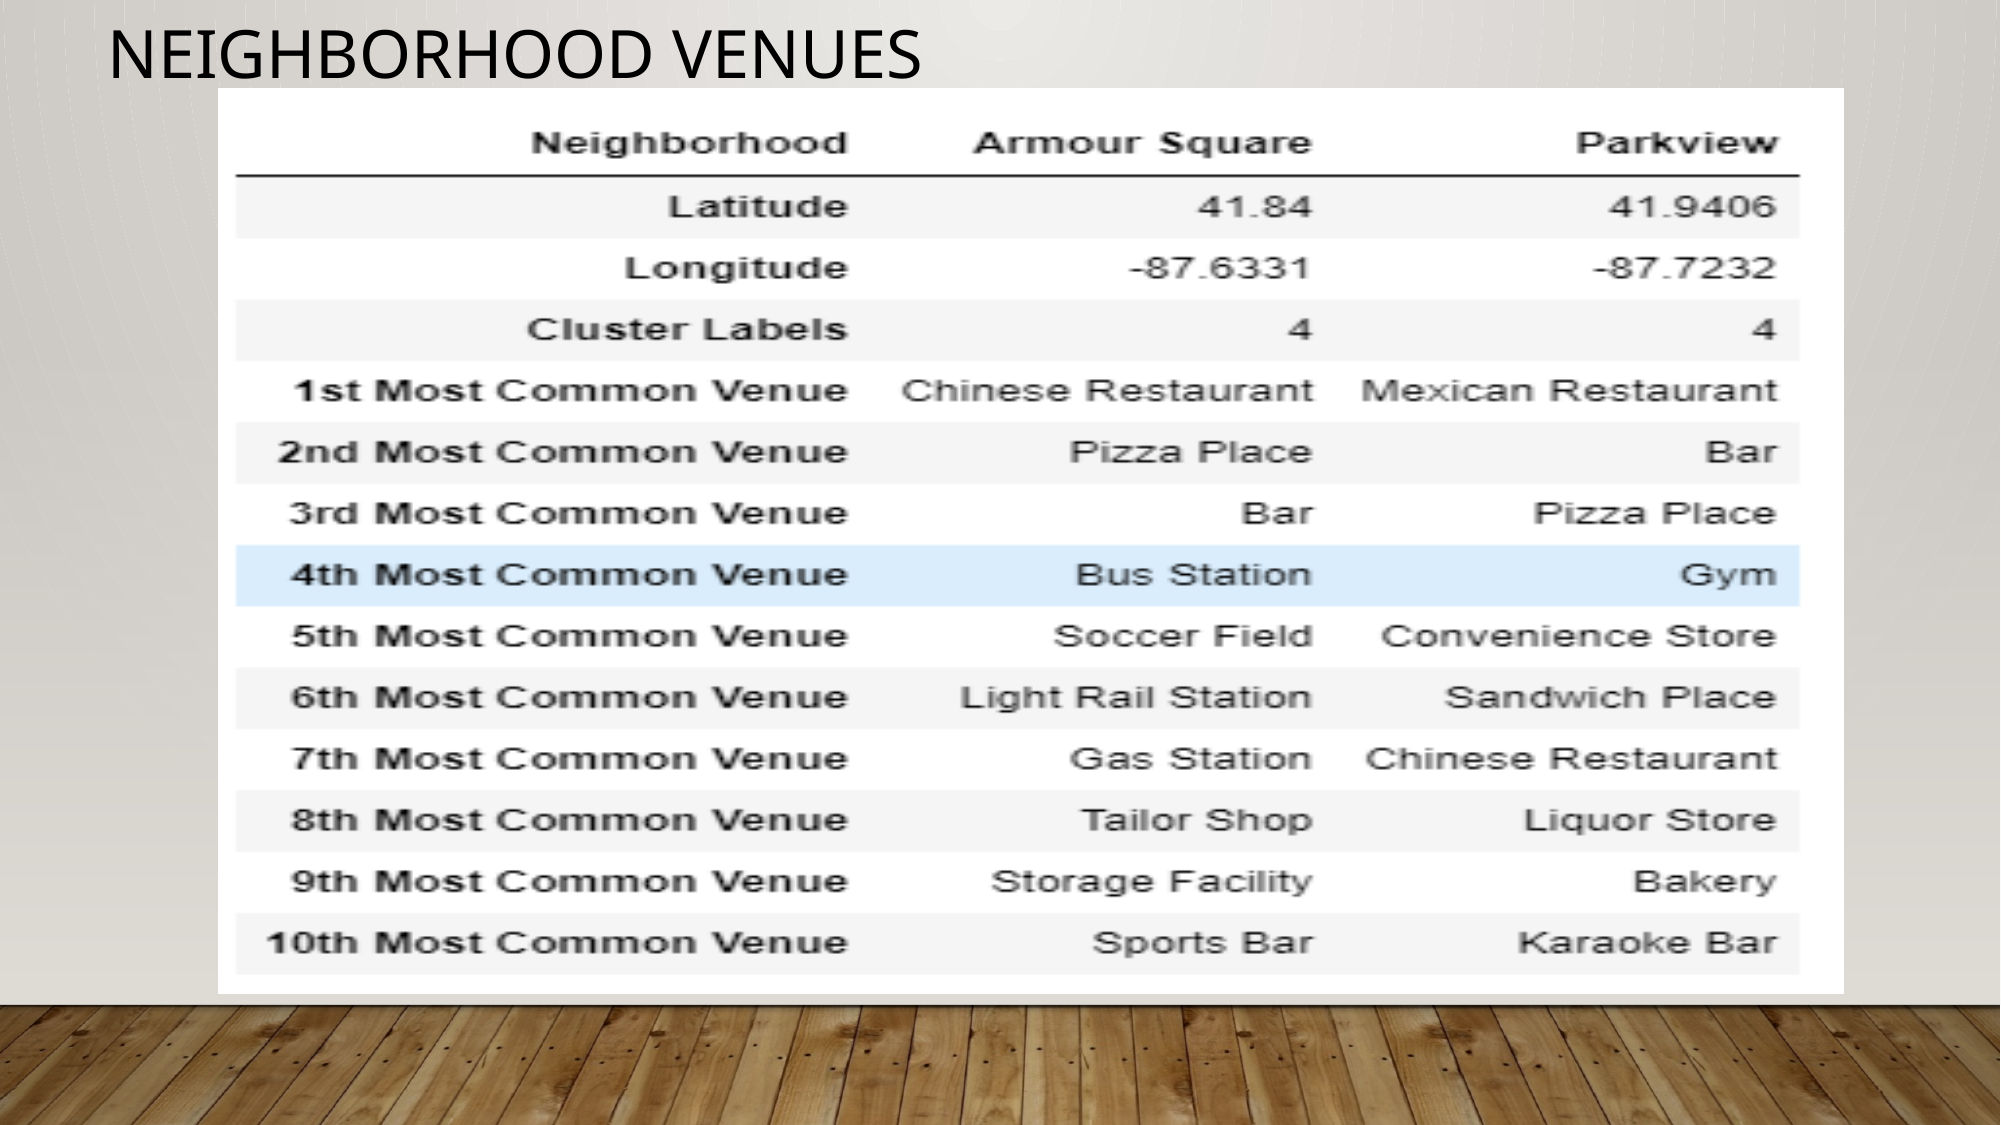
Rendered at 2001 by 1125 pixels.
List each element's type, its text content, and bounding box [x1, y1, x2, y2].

picture [218, 88, 1845, 994]
title Neighborhood Venues [0, 13, 1418, 256]
picture [0, 1005, 2000, 1125]
